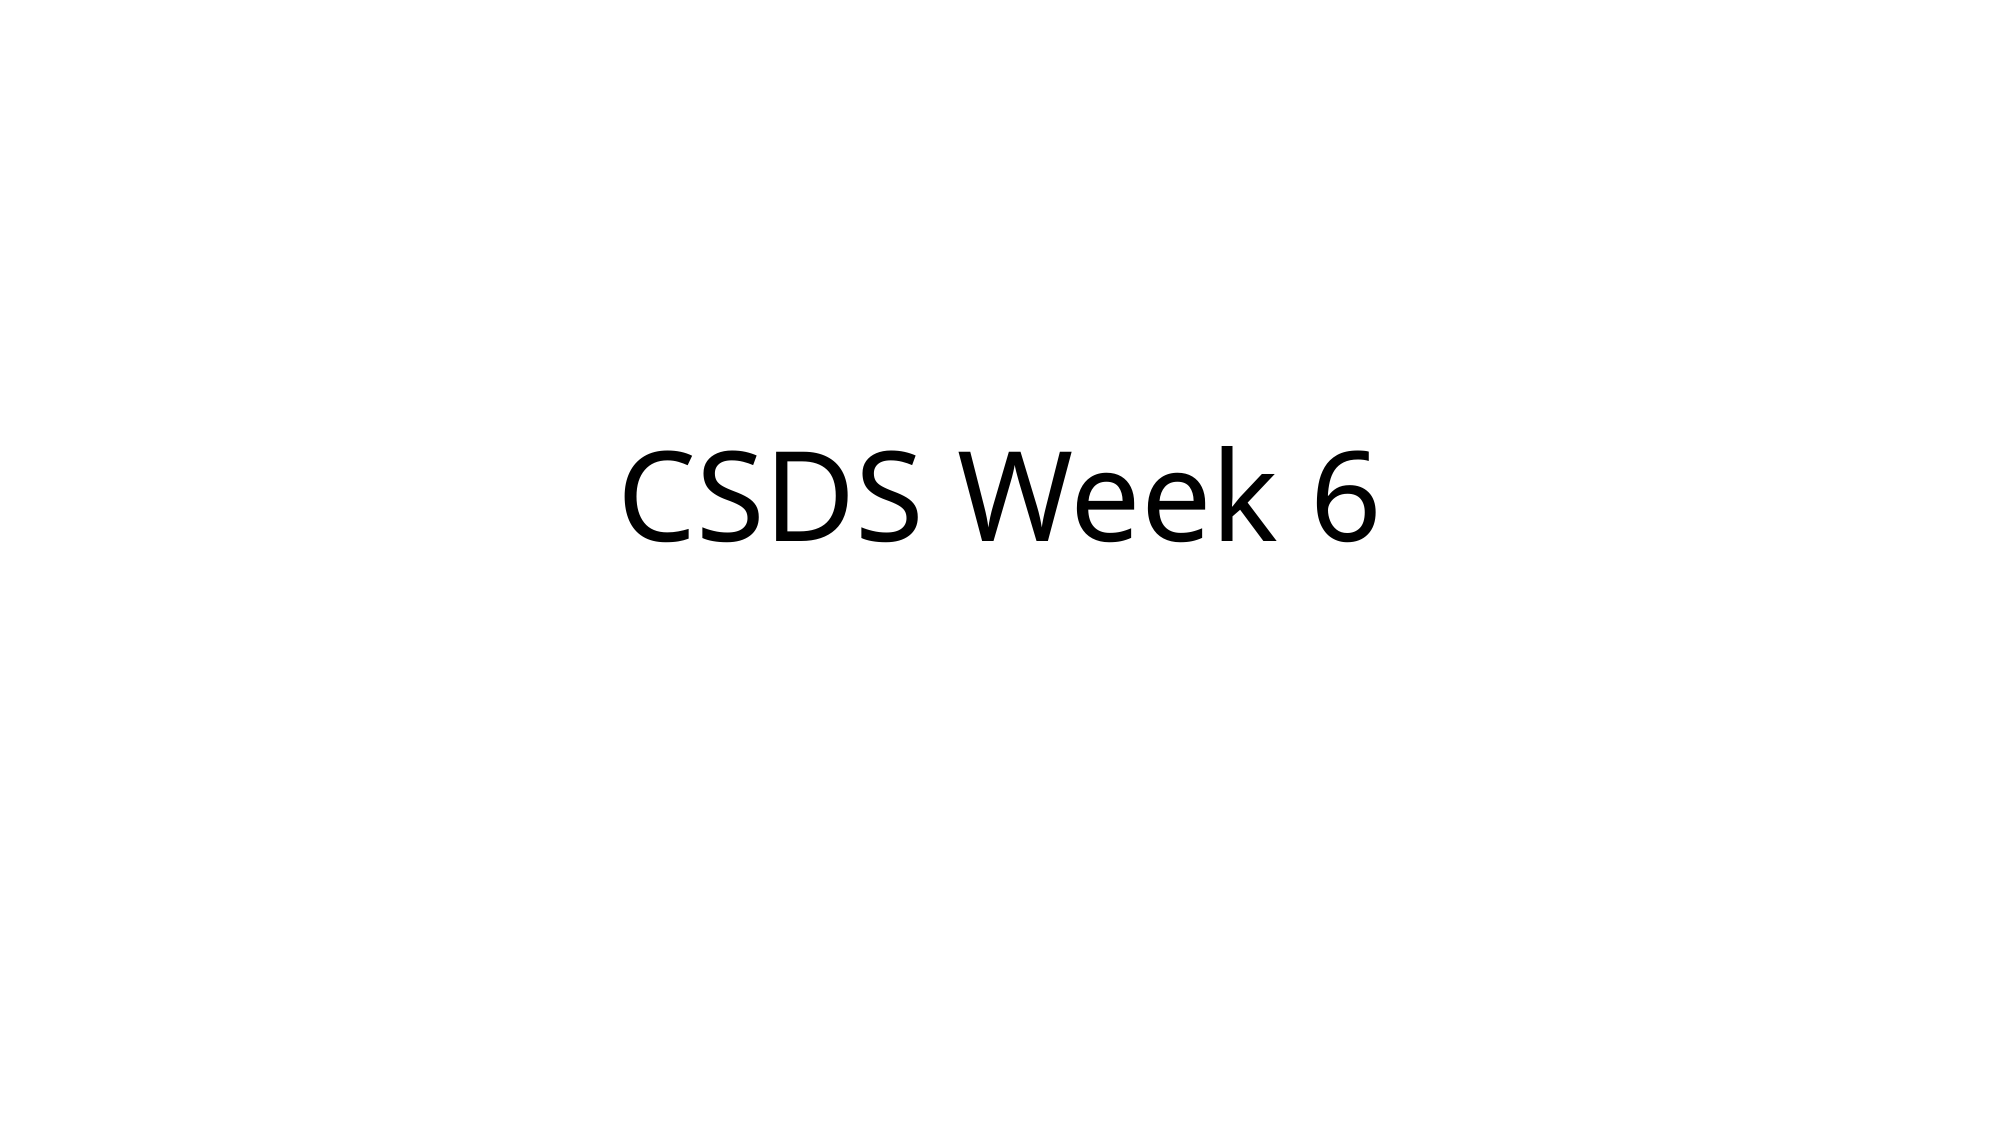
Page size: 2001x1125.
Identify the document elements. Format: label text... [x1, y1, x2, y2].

title CSDS Week 6 [249, 184, 1750, 576]
